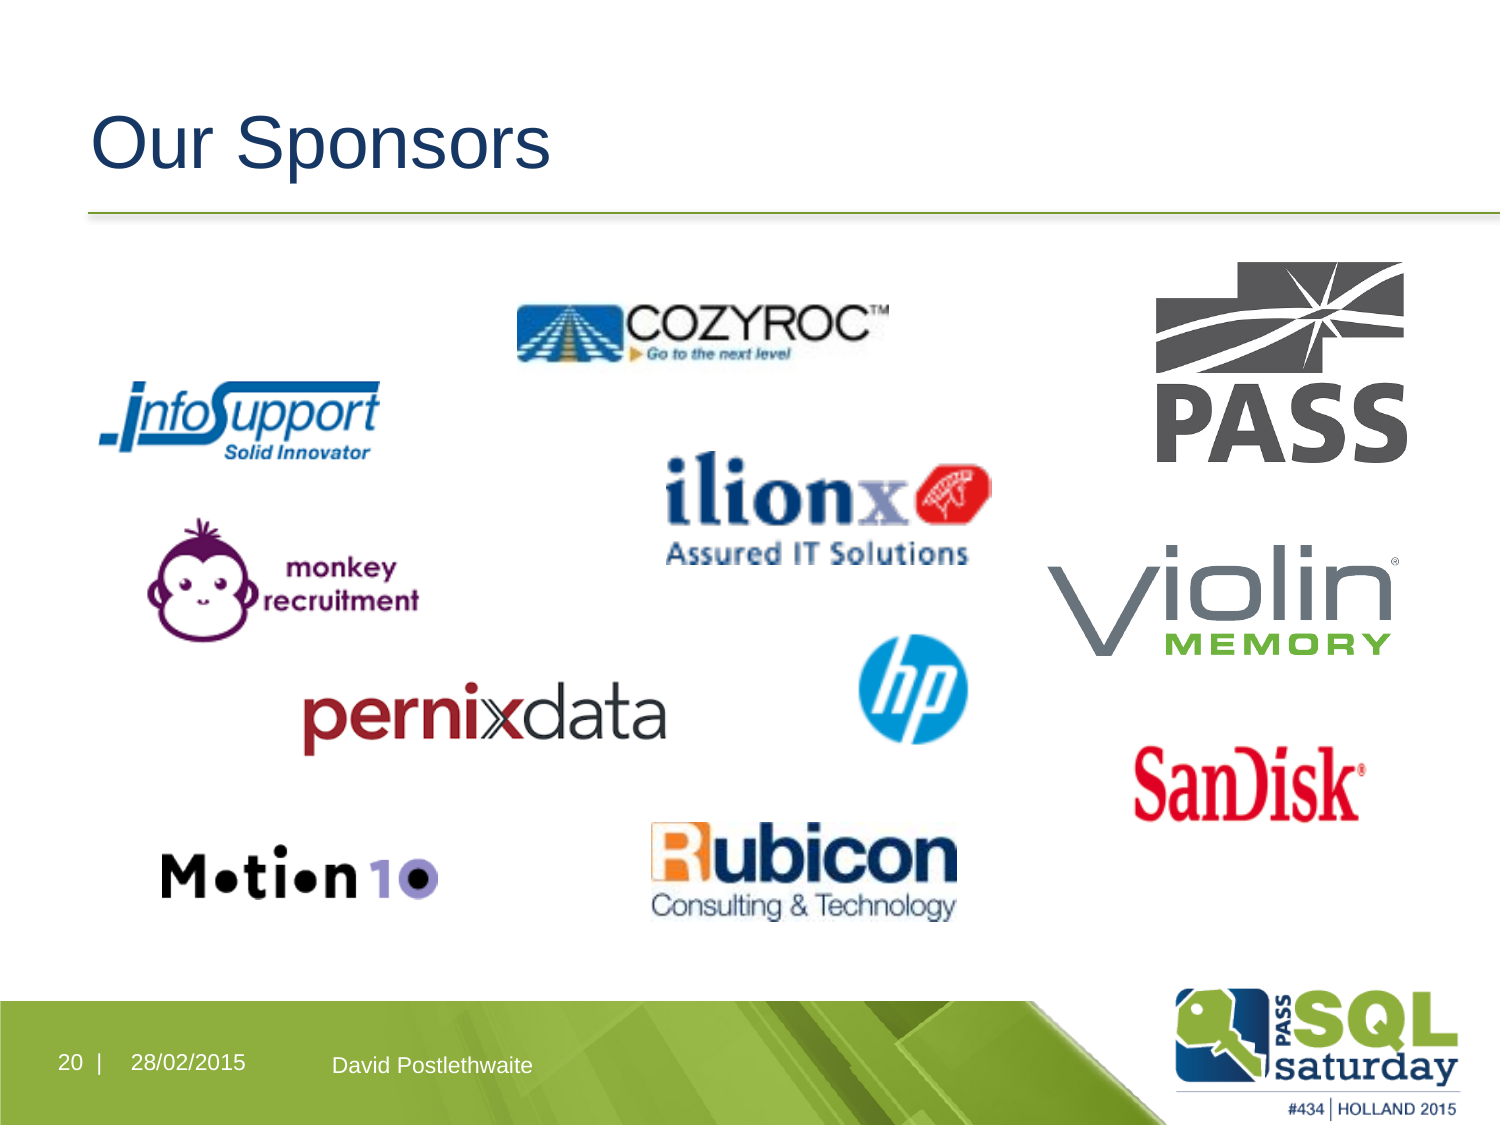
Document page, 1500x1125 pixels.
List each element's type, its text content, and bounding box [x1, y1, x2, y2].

picture [1156, 262, 1407, 463]
picture [665, 451, 992, 565]
picture [0, 981, 1500, 1125]
picture [650, 821, 958, 922]
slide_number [115, 1031, 281, 1092]
picture [139, 513, 422, 646]
picture [517, 268, 889, 400]
picture [728, 545, 1399, 756]
picture [98, 380, 380, 461]
title Our Sponsors [75, 45, 1425, 233]
slide_number 20 | [37, 1031, 115, 1092]
picture [162, 844, 439, 900]
picture [1117, 737, 1384, 832]
picture [289, 667, 681, 767]
footer David Postlethwaite [316, 1034, 835, 1094]
